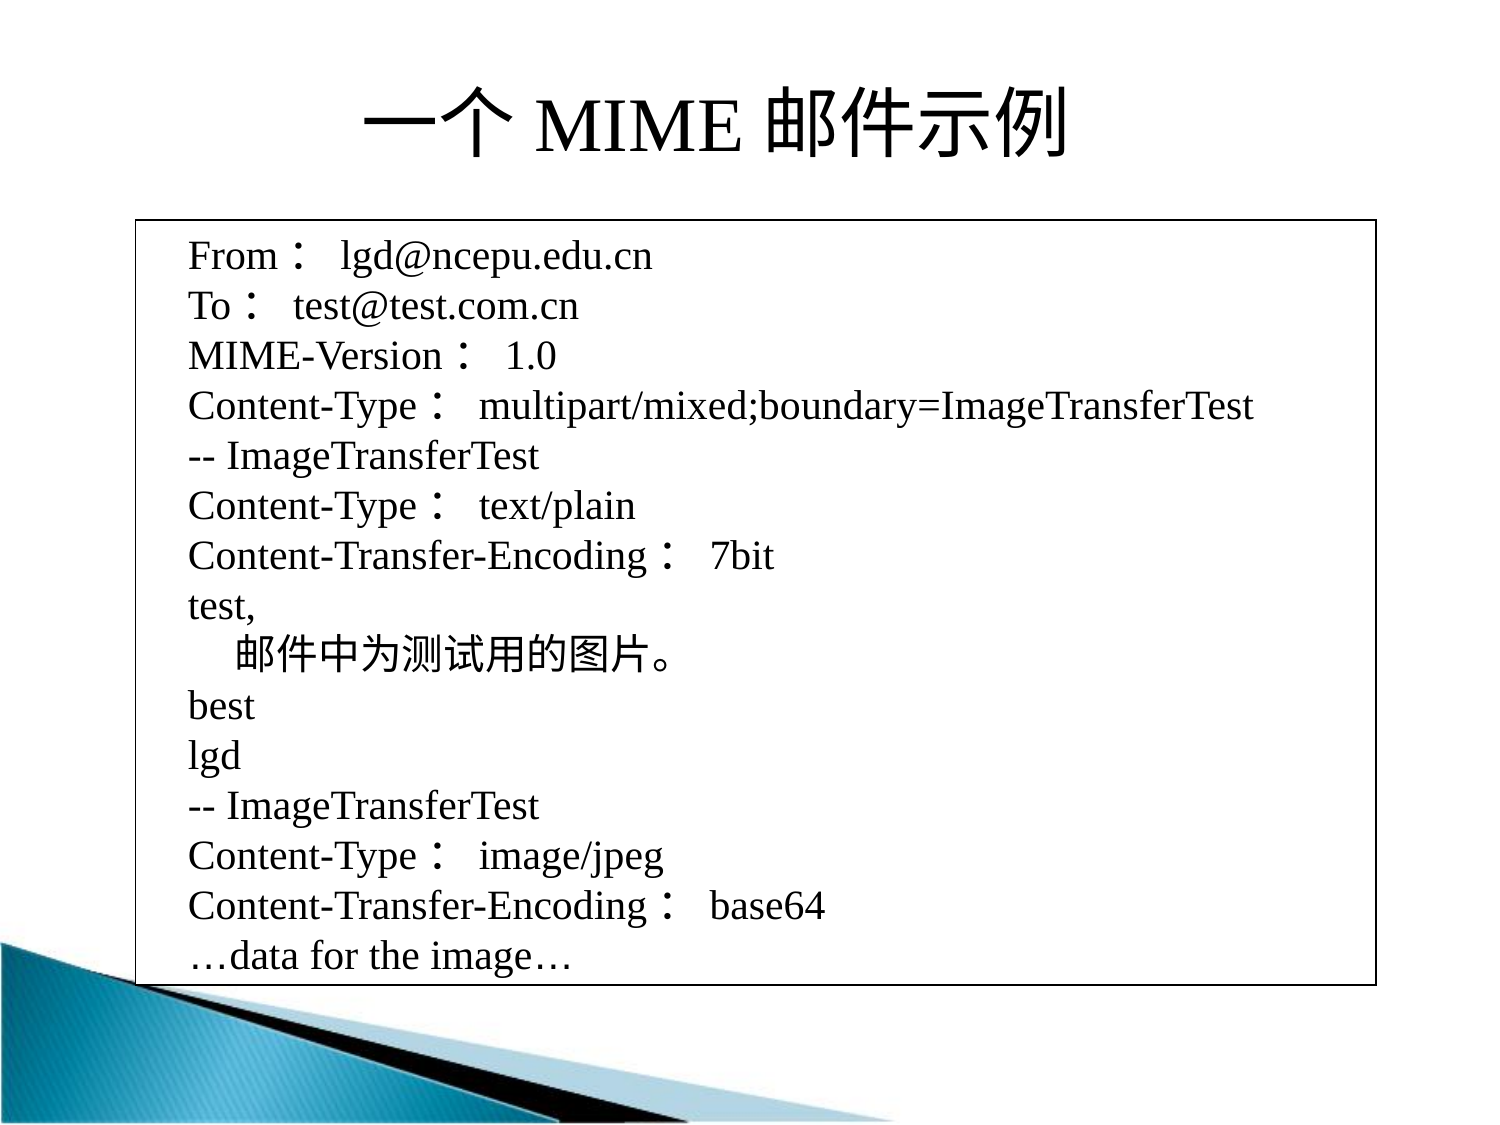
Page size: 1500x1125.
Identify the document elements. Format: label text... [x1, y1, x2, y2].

list 一个MIME邮件示例 [40, 66, 1392, 138]
text_box From：lgd@ncepu.edu.cn To：test@test.com.cn MIME-Version：1.0 Content-Type：multipart/mixed;boundary=ImageTransferTest -- ImageTransferTest Content-Type：text/plain Content-Transfer-Encoding：7bit test, 邮件中为测试用的图片。 best lgd -- ImageTransferTest Content-Type：image/jpeg Content-Transfer-Encoding：base64 …data for the image… [135, 220, 1376, 986]
picture [0, 823, 914, 1125]
